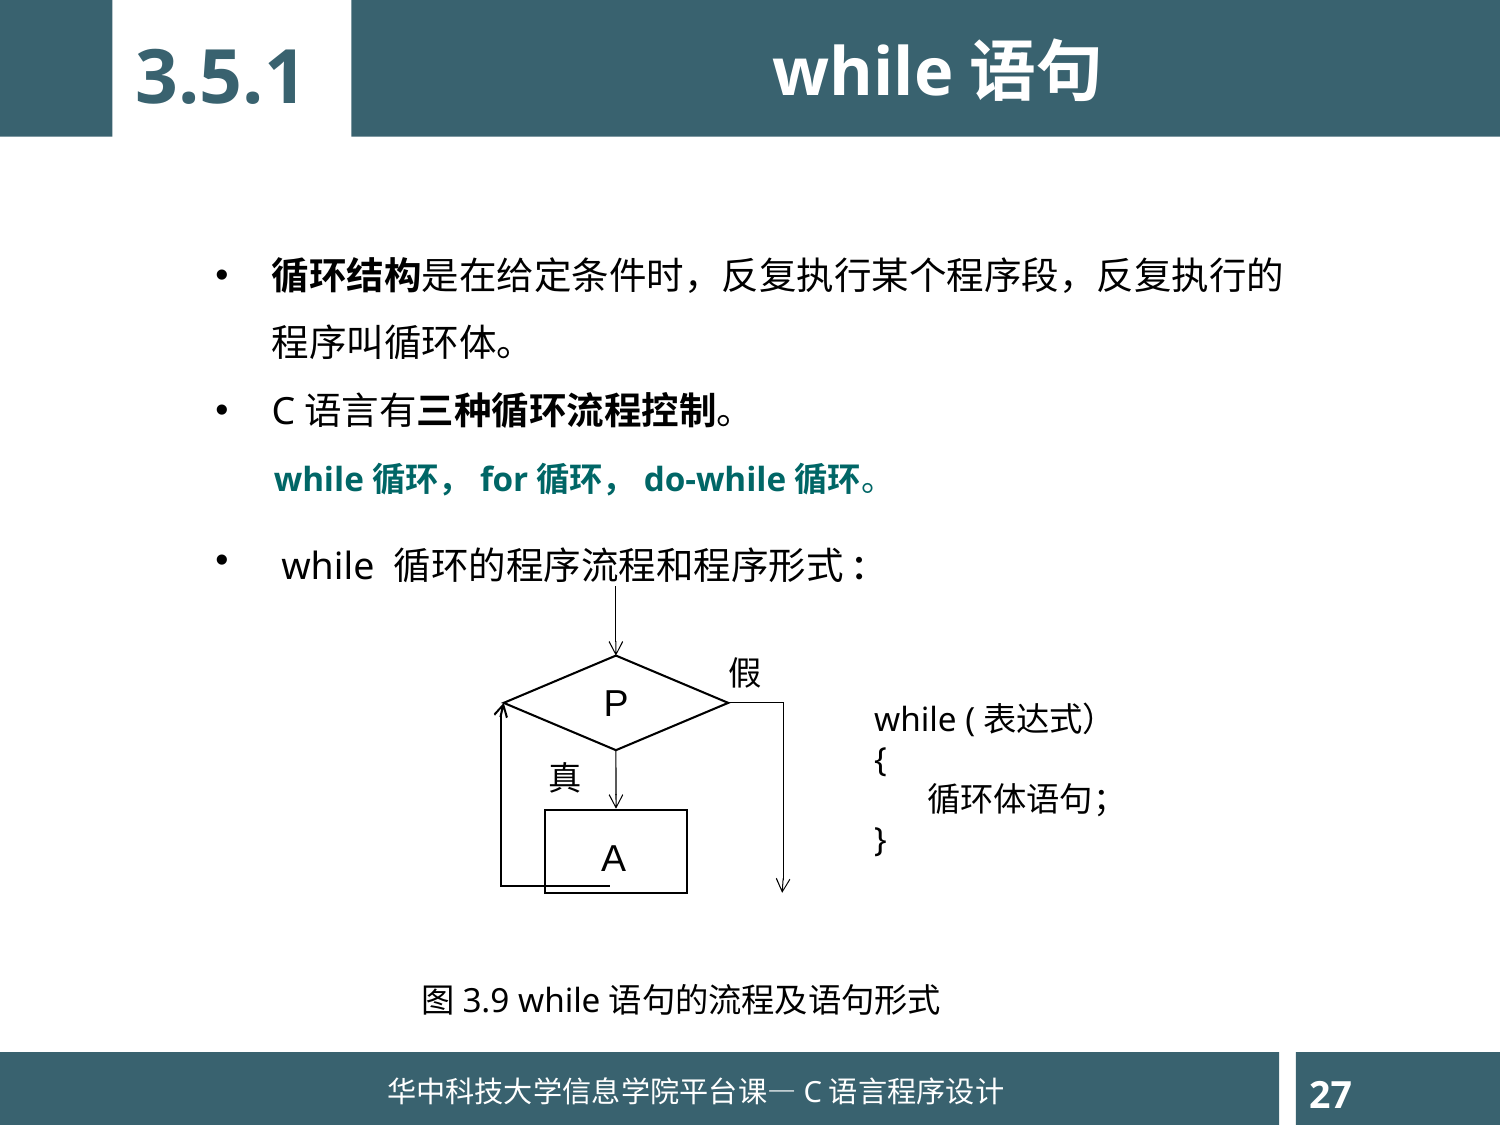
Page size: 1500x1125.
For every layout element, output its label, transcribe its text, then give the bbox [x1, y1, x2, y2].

text_box while (表达式） { 循环体语句； } [859, 691, 1177, 866]
text_box while语句 [336, 21, 1500, 116]
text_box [503, 586, 819, 893]
text_box 3.5.1 [120, 21, 323, 127]
text_box 图3.9 while语句的流程及语句形式 [382, 962, 980, 1036]
list 循环结构是在给定条件时，反复执行某个程序段，反复执行的程序叫循环体。 C语言有三种循环流程控制。 while循环，for循环，do-while循环。 while 循环的程序流程和程序形式: [199, 221, 1333, 385]
